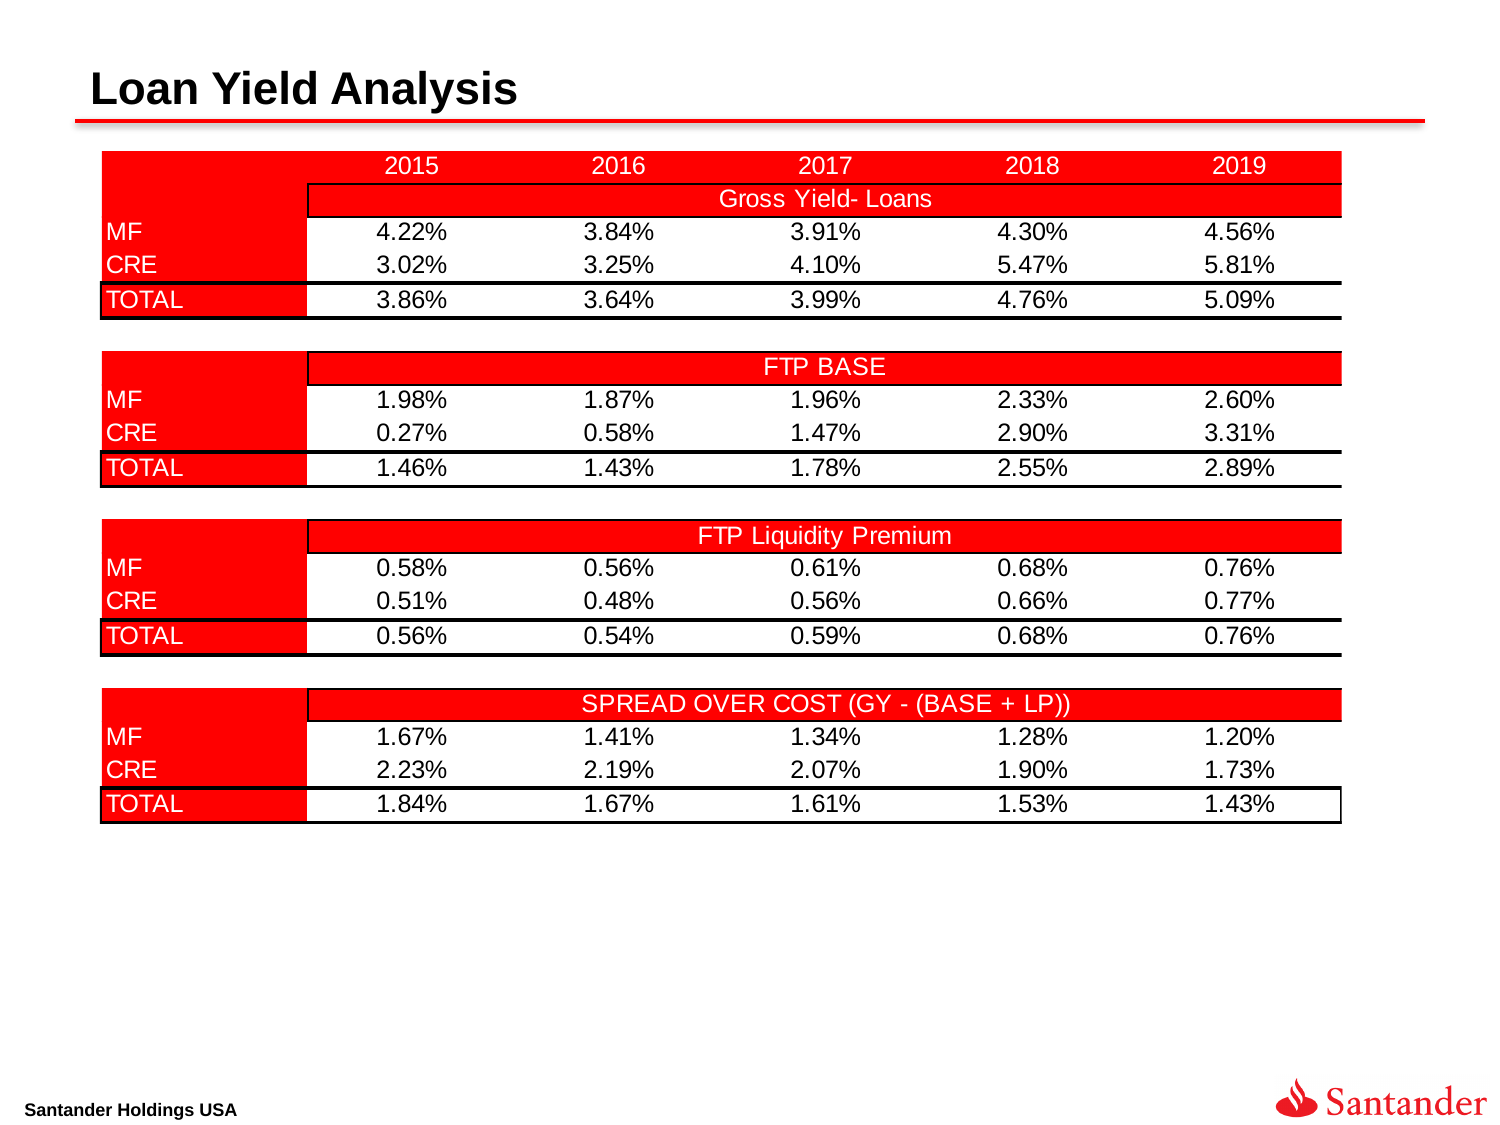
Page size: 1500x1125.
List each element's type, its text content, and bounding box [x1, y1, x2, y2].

picture [1274, 1074, 1490, 1118]
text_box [99, 149, 1344, 826]
title Loan Yield Analysis [75, 50, 1425, 122]
